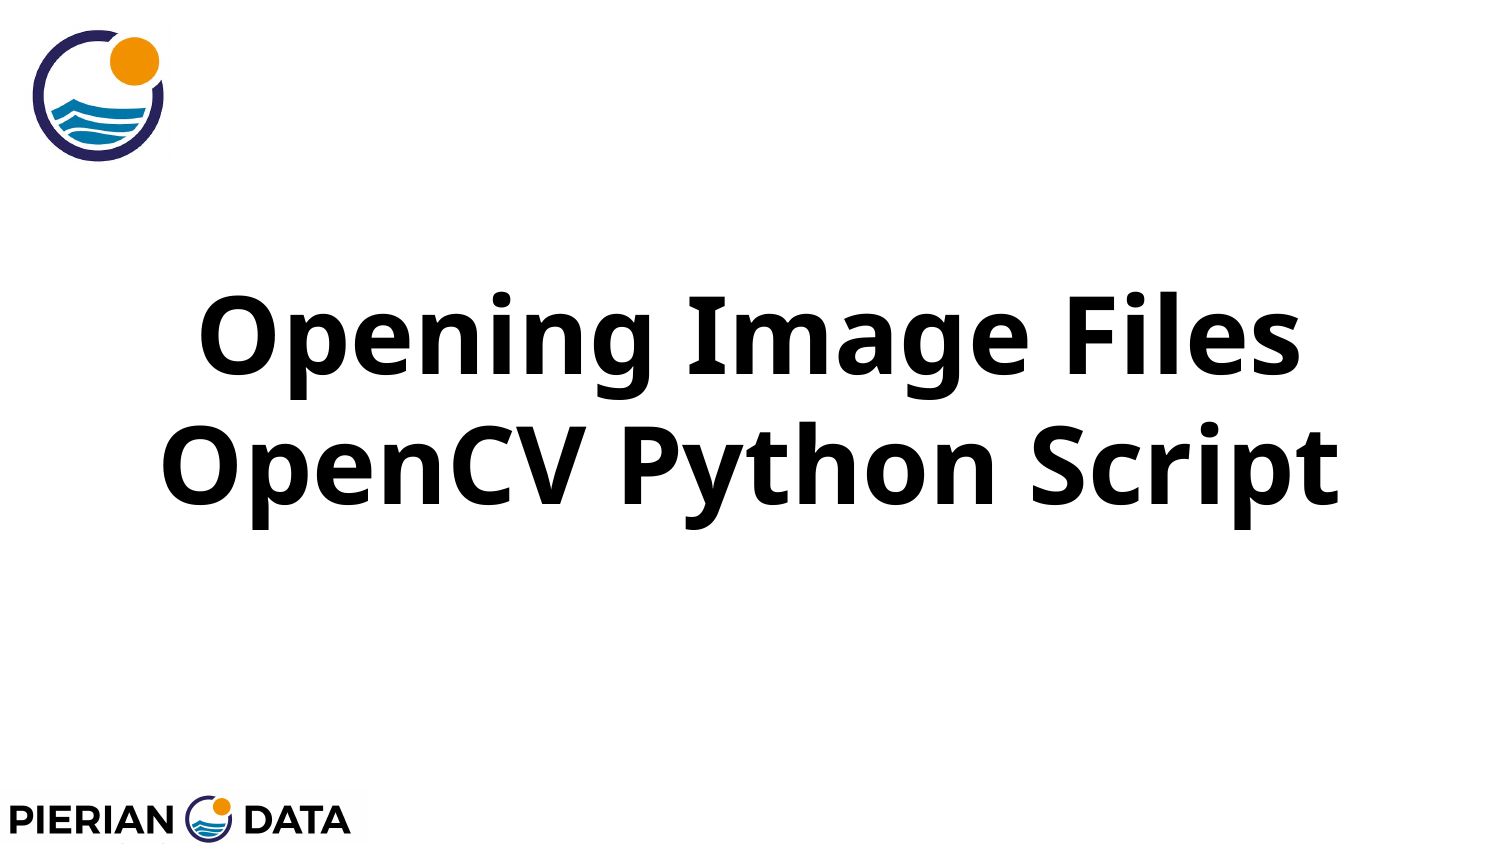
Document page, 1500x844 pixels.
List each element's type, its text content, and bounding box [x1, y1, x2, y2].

picture [0, 787, 368, 844]
title Opening Image Files OpenCV Python Script [51, 204, 1449, 541]
picture [24, 24, 172, 167]
